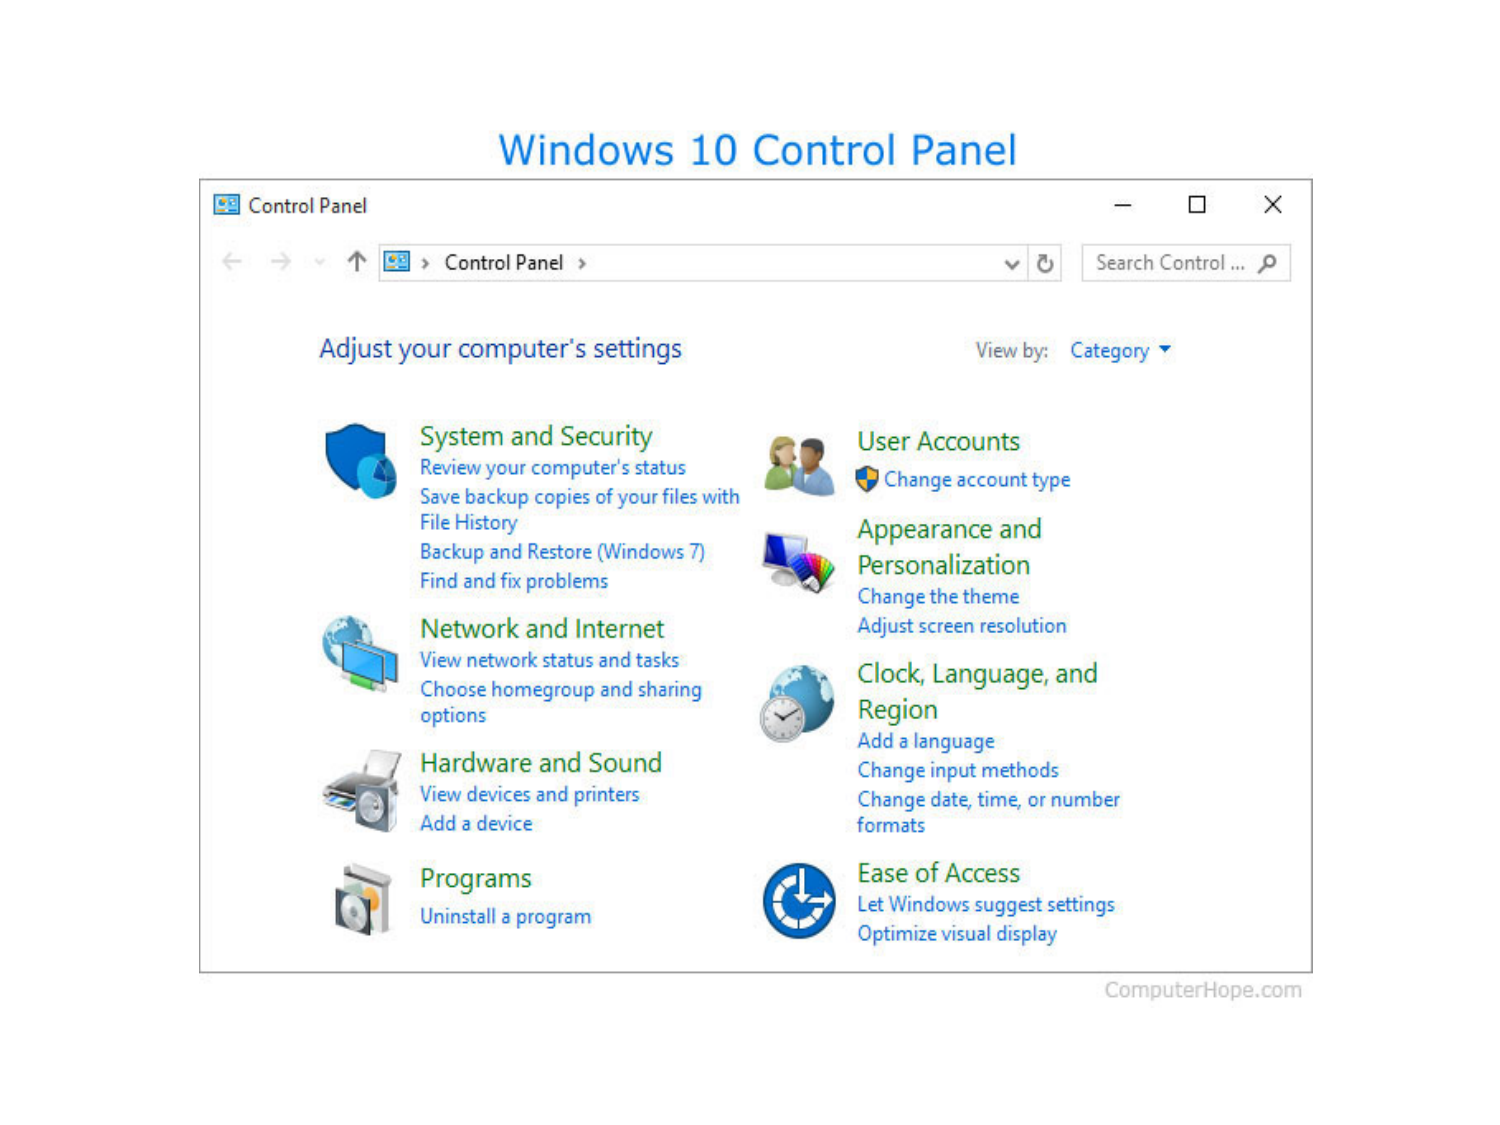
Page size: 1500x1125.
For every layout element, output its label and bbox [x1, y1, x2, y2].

picture [198, 116, 1313, 1008]
